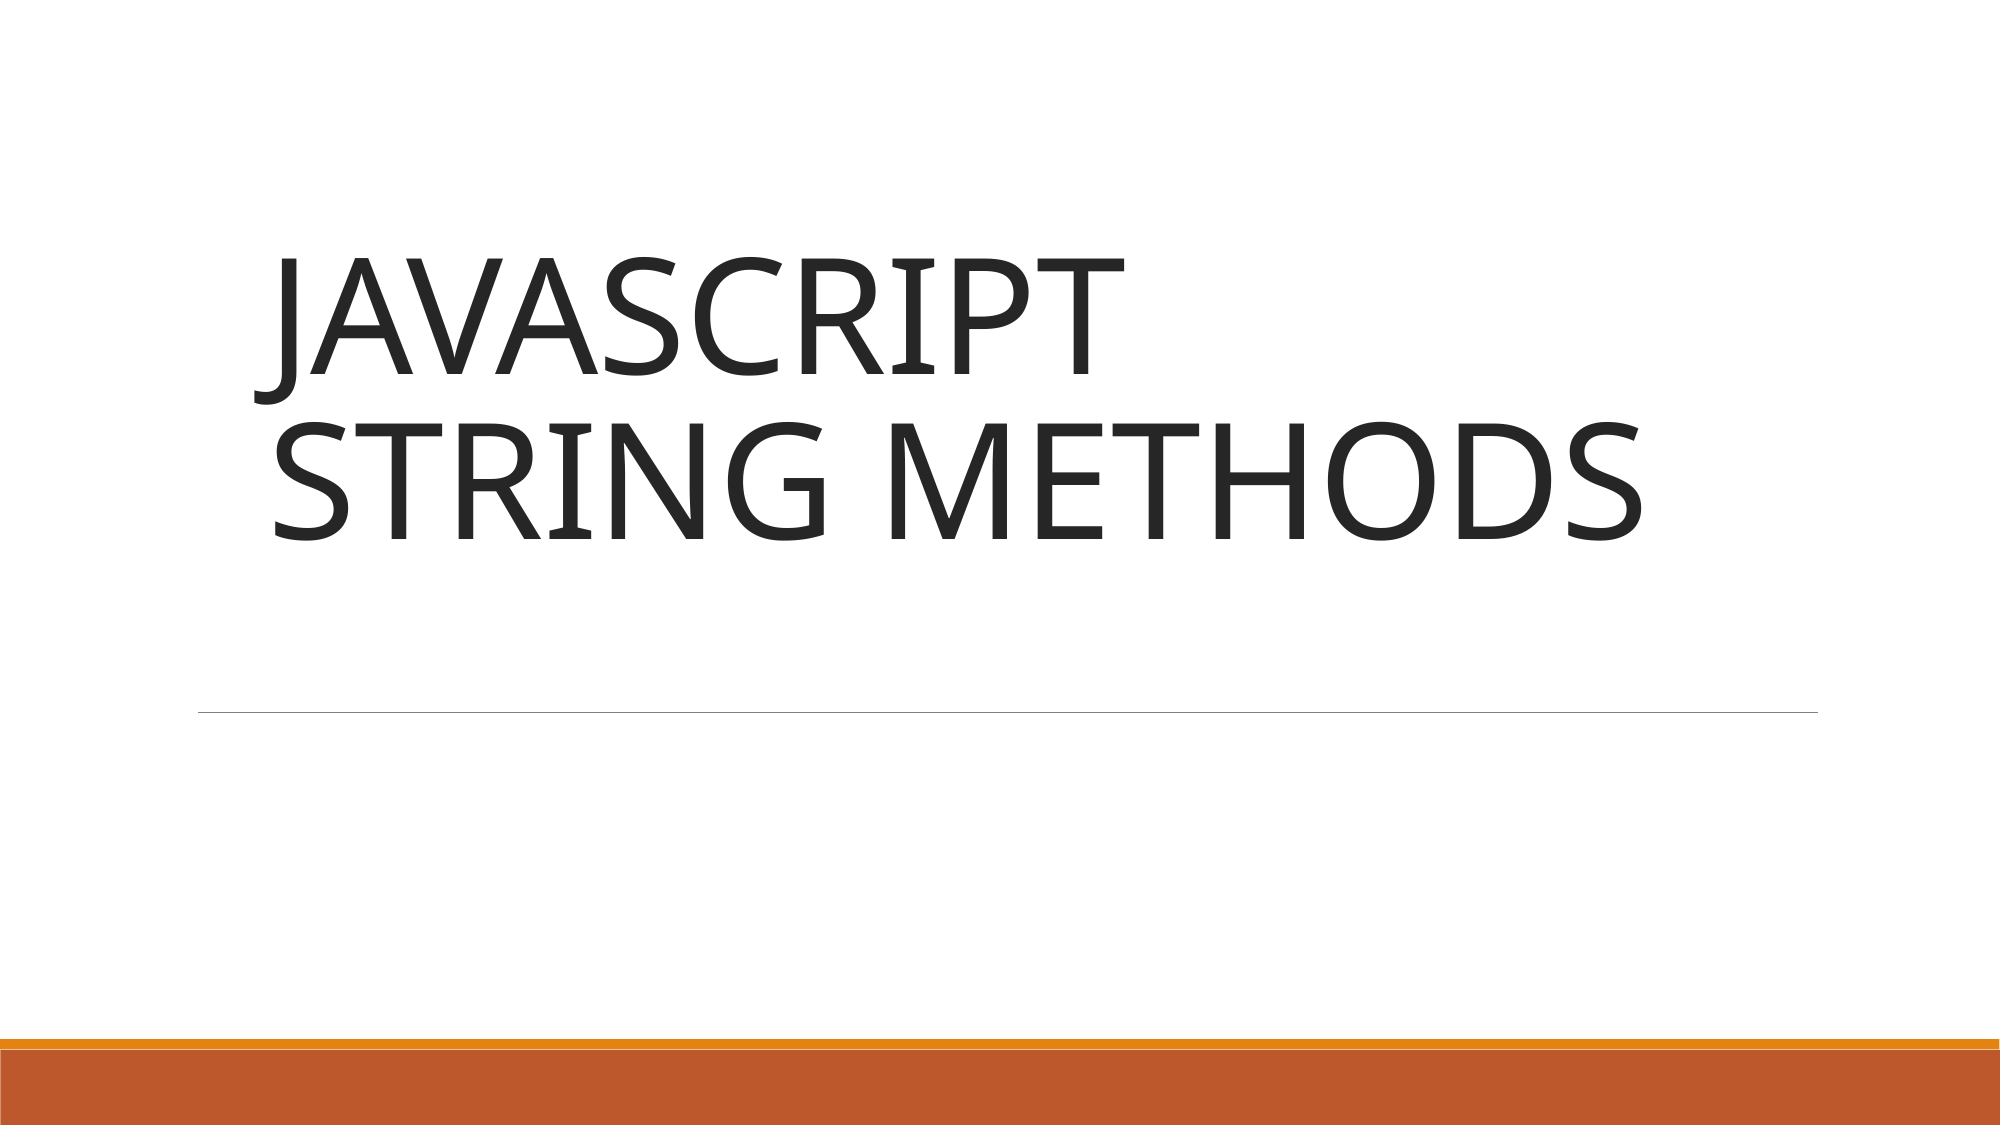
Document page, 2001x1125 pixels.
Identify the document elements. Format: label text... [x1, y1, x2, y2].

title JAVASCRIPT STRING METHODS [252, 234, 1748, 580]
